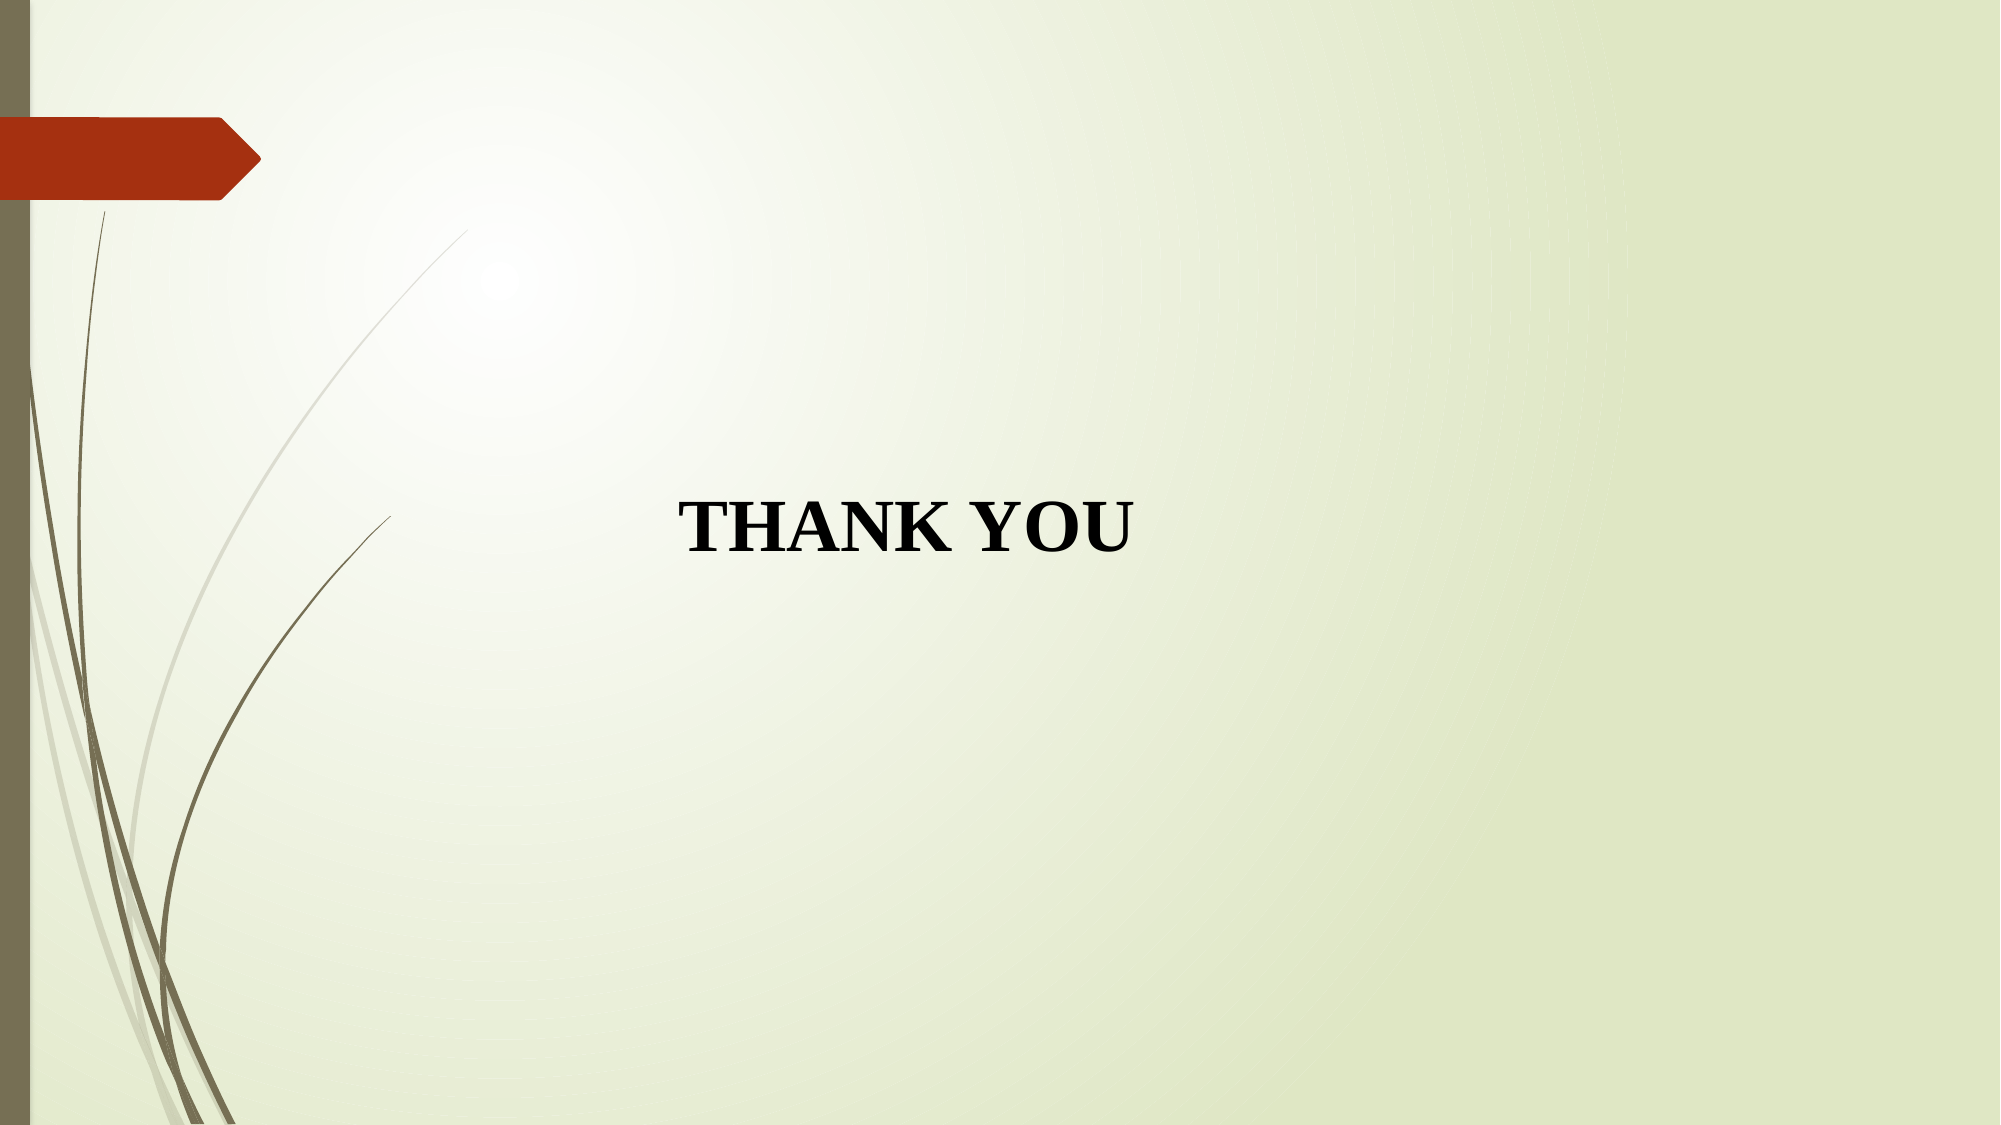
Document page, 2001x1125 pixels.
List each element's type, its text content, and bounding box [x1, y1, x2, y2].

text_box THANK YOU [663, 468, 1709, 619]
